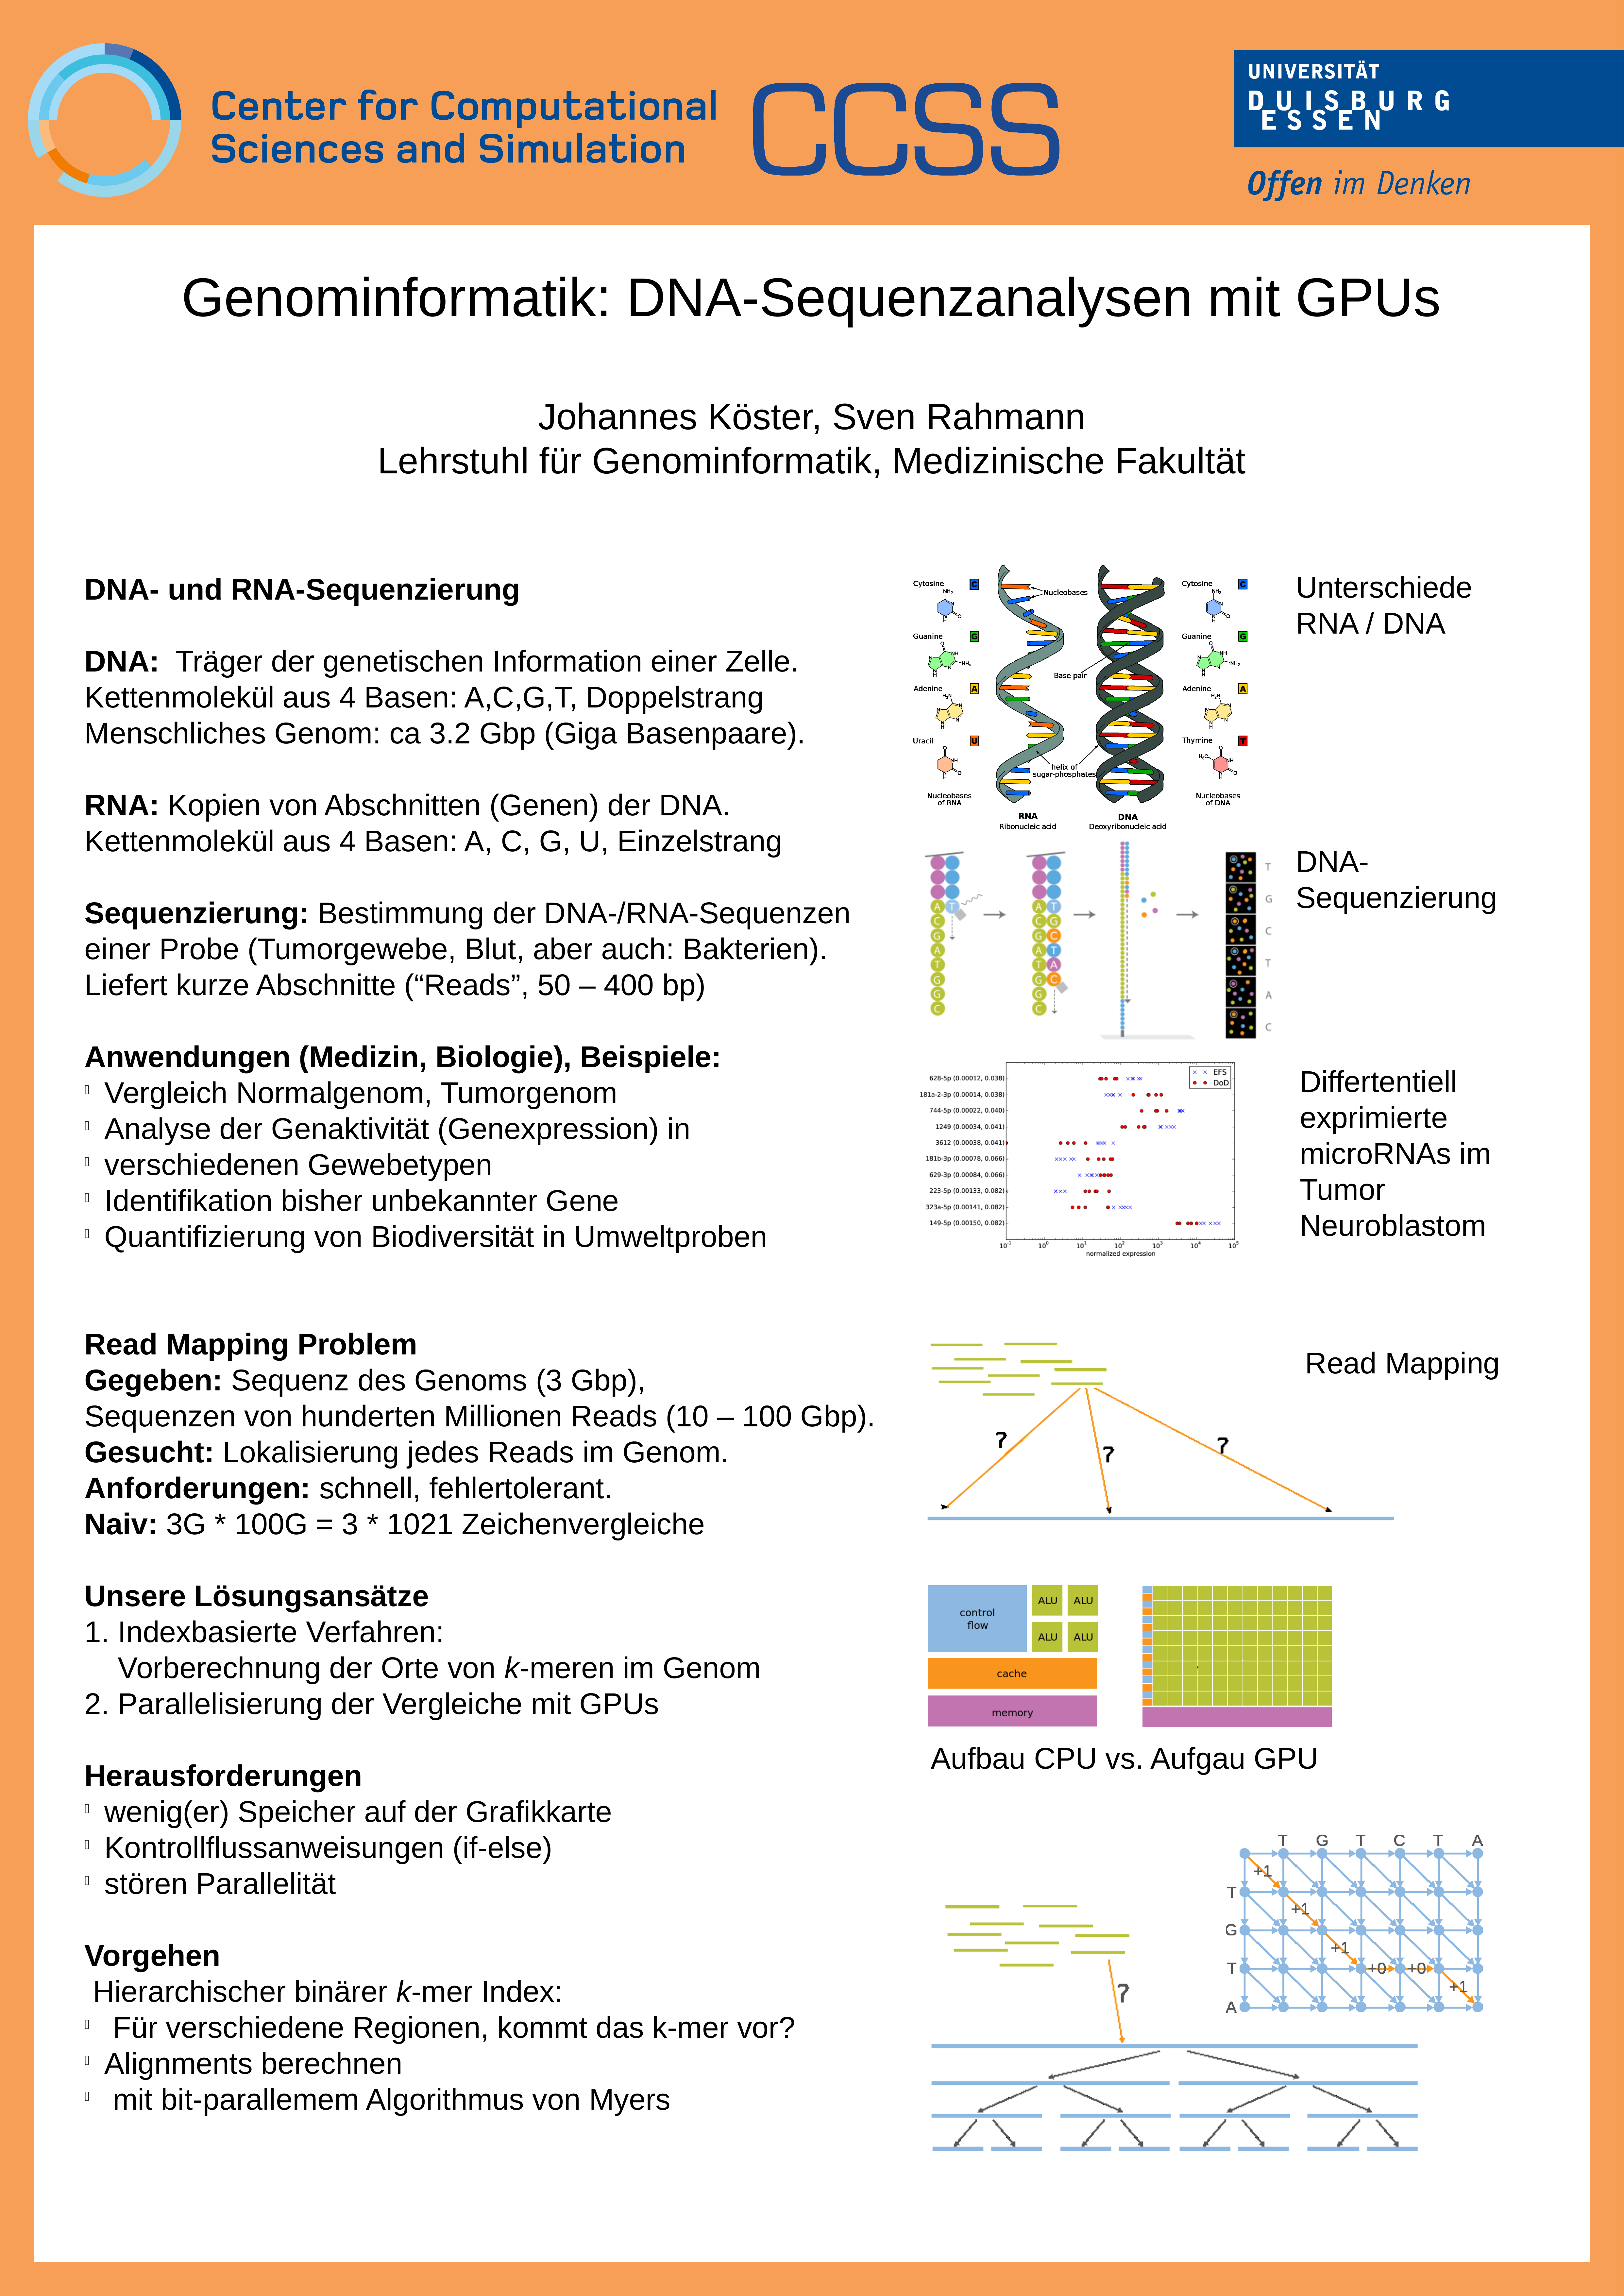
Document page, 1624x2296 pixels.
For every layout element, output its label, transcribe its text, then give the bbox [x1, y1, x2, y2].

text_box Read Mapping [1406, 1341, 1516, 1380]
picture [28, 43, 716, 197]
picture [909, 560, 1253, 835]
text_box Differtentiell exprimierte microRNAs im Tumor Neuroblastom [1295, 1060, 1512, 1233]
text_box Genominformatik: DNA-Sequenzanalysen mit GPUs Johannes Köster, Sven Rahmann Lehrstuhl für Genominformatik, Medizinische Fakultät [177, 259, 1447, 453]
picture [1142, 1586, 1334, 1728]
picture [1234, 50, 1624, 201]
picture [916, 1316, 1405, 1549]
text_box DNA- und RNA-Sequenzierung DNA: Träger der genetischen Information einer Zelle. Kettenmolekül aus 4 Basen: A,C,G,T, Doppelstrang Menschliches Genom: ca 3.2 Gbp (Giga Basenpaare). RNA: Kopien von Abschnitten (Genen) der DNA. Kettenmolekül aus 4 Basen: A, C, G, U, Einzelstrang Sequenzierung: Bestimmung der DNA-/RNA-Sequenzen einer Probe (Tumorgewebe, Blut, aber auch: Bakterien). Liefert kurze Abschnitte (“Reads”, 50 – 400 bp) Anwendungen (Medizin, Biologie), Beispiele: Vergleich Normalgenom, Tumorgenom Analyse der Genaktivität (Genexpression) in verschiedenen Gewebetypen Identifikation bisher unbekannter Gene Quantifizierung von Biodiversität in Umweltproben Read Mapping Problem Gegeben: Sequenz des Genoms (3 Gbp), Sequenzen von hunderten Millionen Reads (10 – 100 Gbp). Gesucht: Lokalisierung jedes Reads im Genom. Anforderungen: schnell, fehlertolerant. Naiv: 3G * 100G = 3 * 1021 Zeichenvergleiche Unsere Lösungsansätze 1. Indexbasierte Verfahren: Vorberechnung der Orte von k-meren im Genom 2. Parallelisierung der Vergleiche mit GPUs Herausforderungen wenig(er) Speicher auf der Grafikkarte Kontrollflussanweisungen (if-else) stören Parallelität Vorgehen Hierarchischer binärer k-mer Index: Für verschiedene Regionen, kommt das k-mer vor? Alignments berechnen mit bit-parallemem Algorithmus von Myers [80, 567, 858, 1646]
text_box Unterschiede RNA / DNA [1291, 565, 1507, 638]
text_box DNA- Sequenzierung [1297, 840, 1507, 912]
text_box Aufbau CPU vs. Aufgau GPU [926, 1736, 1372, 1775]
picture [927, 1585, 1099, 1727]
picture [748, 60, 1063, 209]
picture [931, 1835, 1483, 2154]
picture [916, 1059, 1244, 1261]
picture [903, 837, 1296, 1047]
